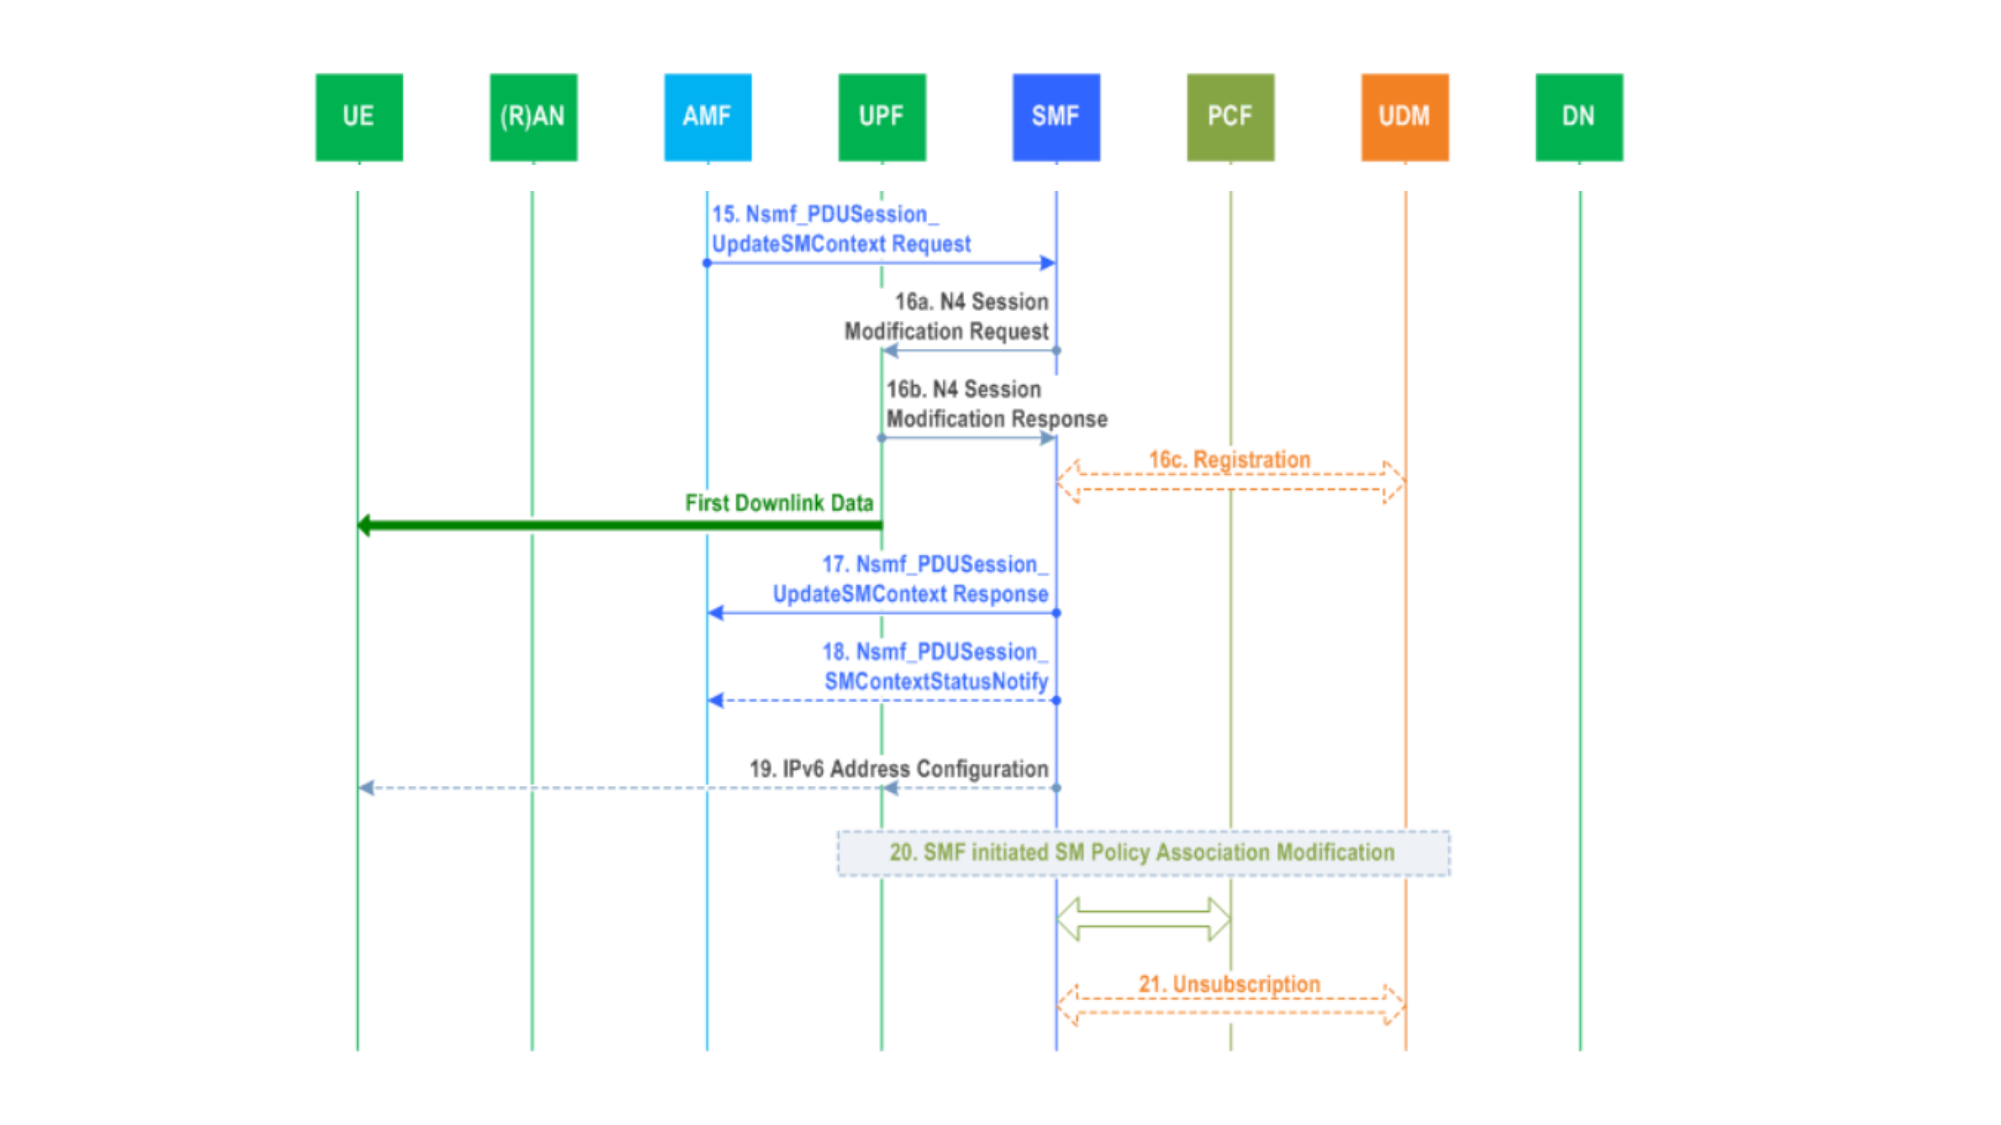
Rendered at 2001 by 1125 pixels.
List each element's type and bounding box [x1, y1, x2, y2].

picture [335, 191, 1602, 1065]
picture [300, 60, 1700, 165]
